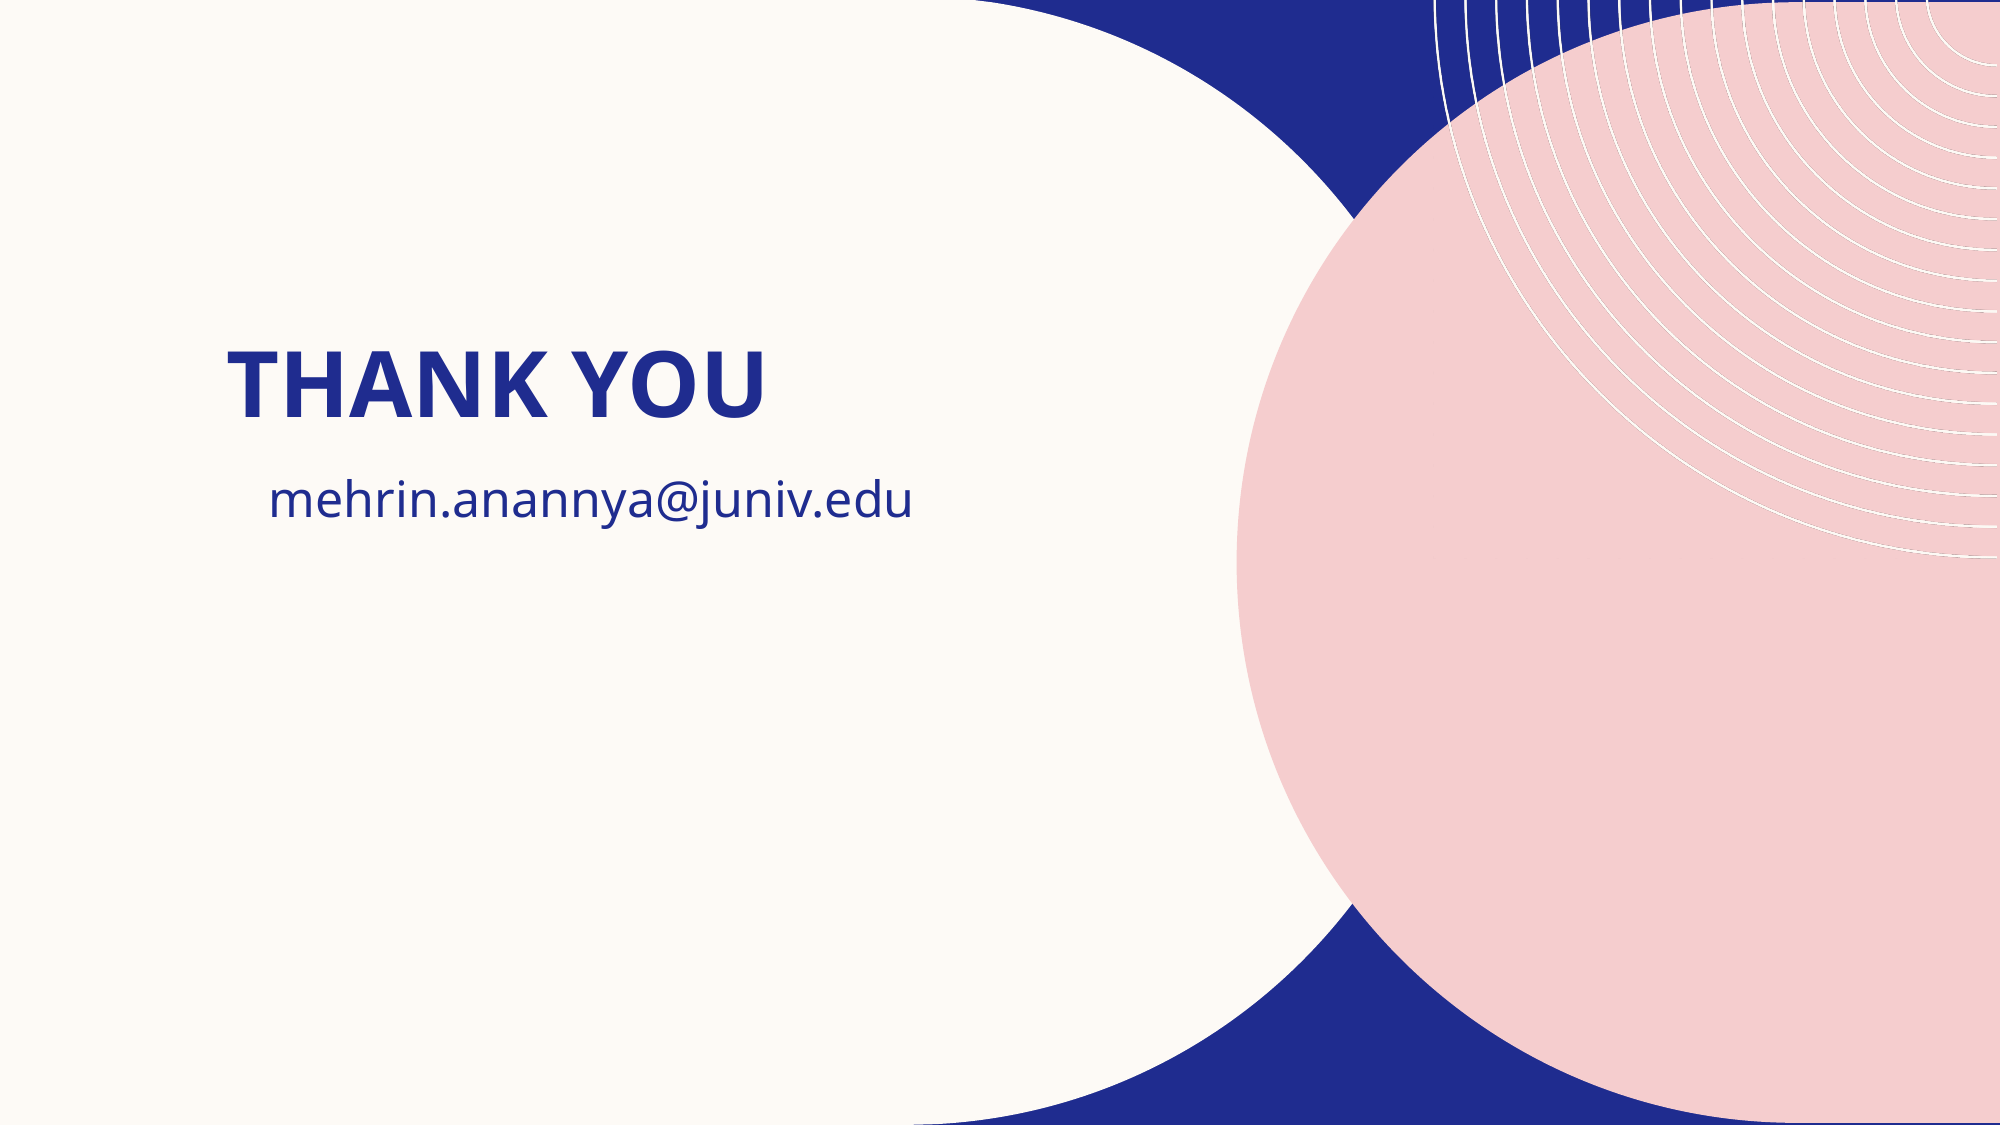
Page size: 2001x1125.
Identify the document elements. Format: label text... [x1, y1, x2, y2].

title THANK YOU [211, 323, 896, 434]
subtitle mehrin.anannya@juniv.edu [253, 467, 938, 824]
picture [1433, 0, 1997, 559]
